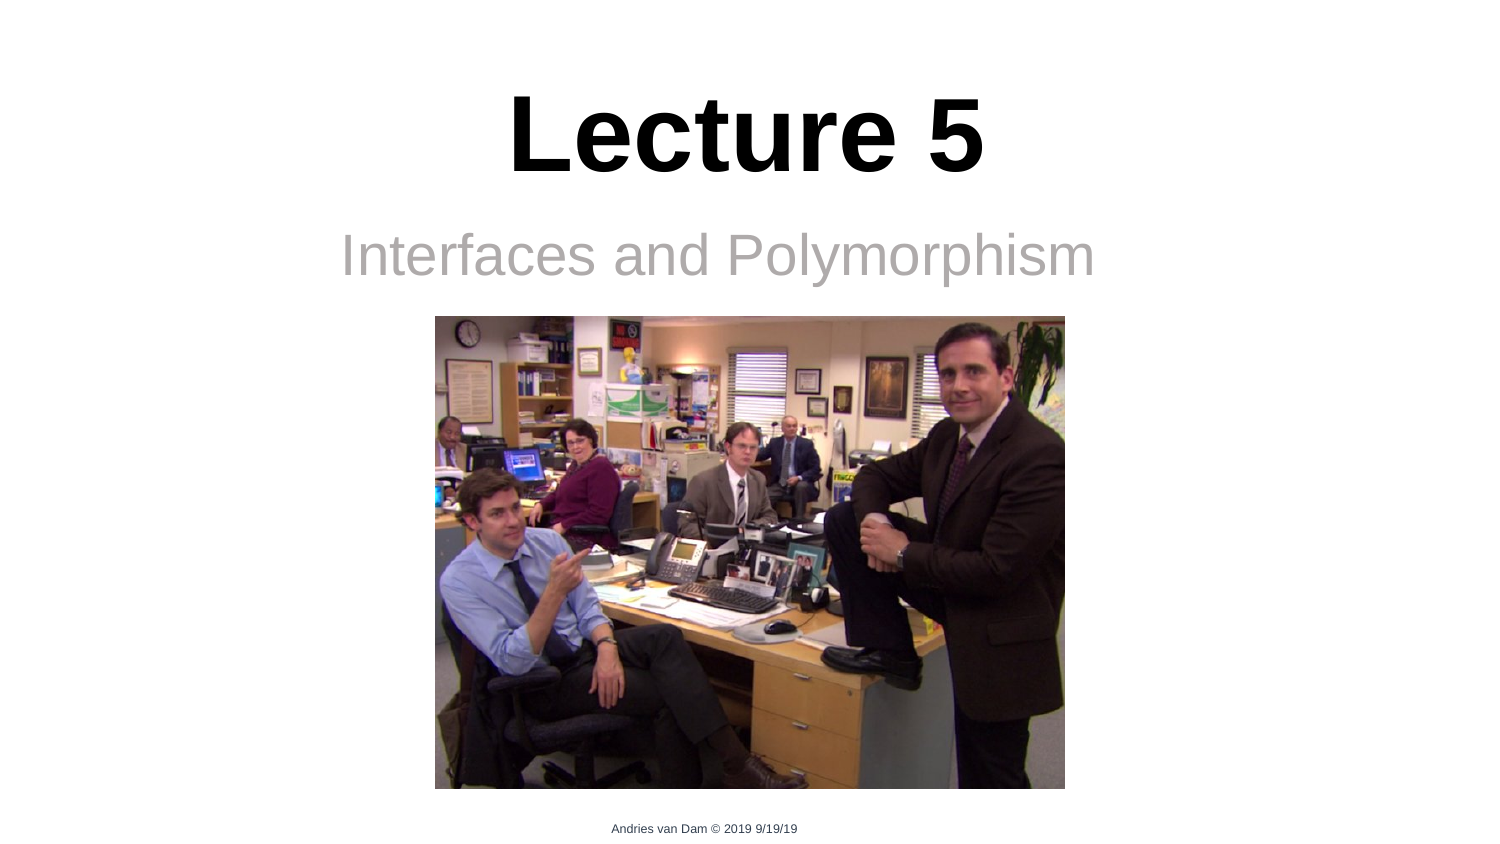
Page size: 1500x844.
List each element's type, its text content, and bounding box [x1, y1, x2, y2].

picture [435, 316, 1065, 789]
text_box Interfaces and Polymorphism [326, 210, 1113, 295]
title Lecture 5 [492, 75, 1008, 210]
